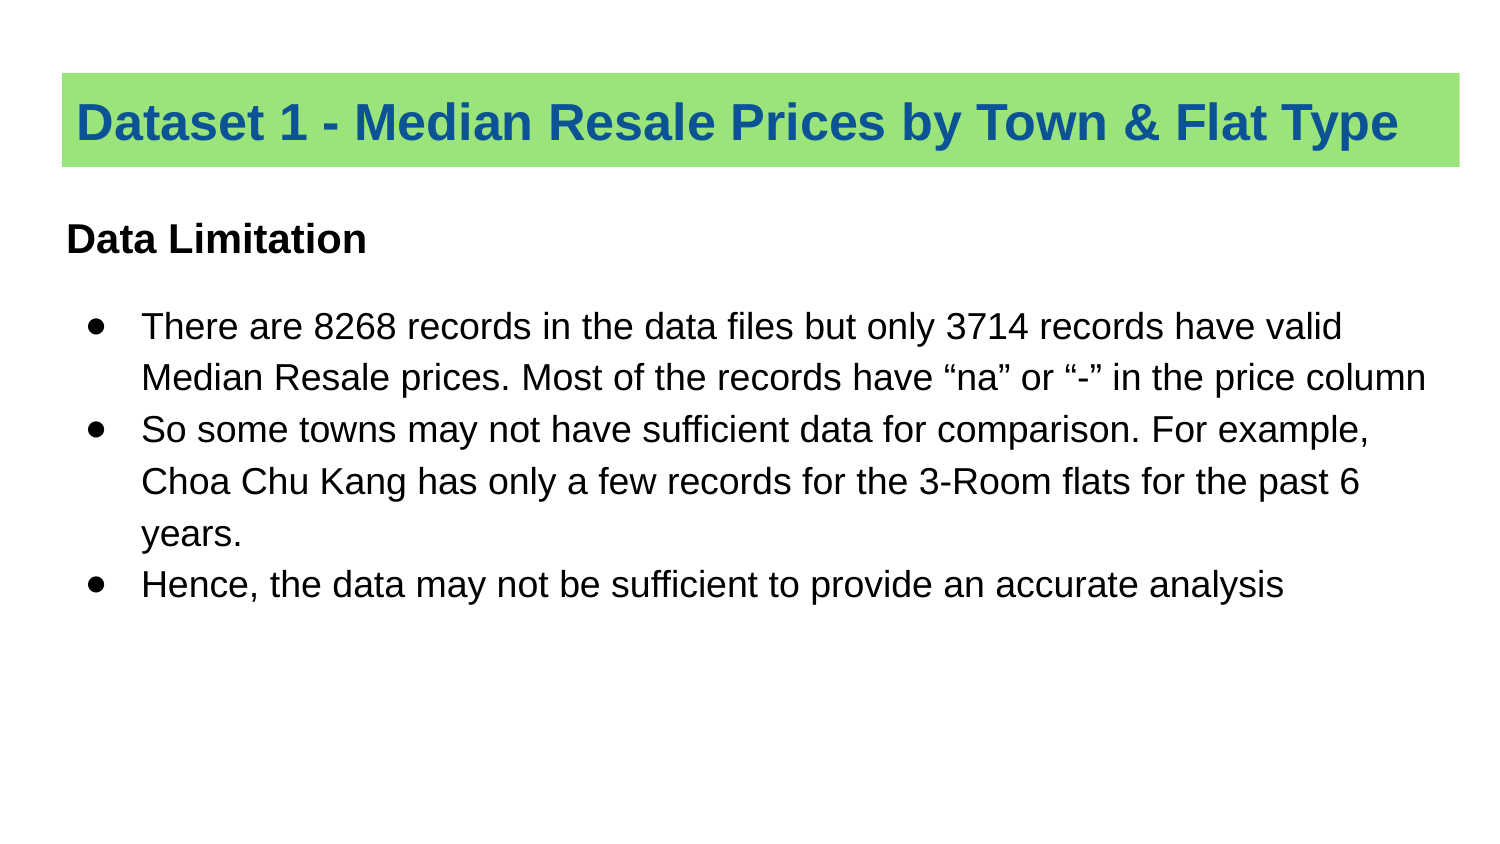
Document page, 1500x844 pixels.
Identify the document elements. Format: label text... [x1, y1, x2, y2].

list Data Limitation There are 8268 records in the data files but only 3714 records have valid Median Resale prices. Most of the records have “na” or “-” in the price column So some towns may not have sufficient data for comparison. For example, Choa Chu Kang has only a few records for the 3-Room flats for the past 6 years. Hence, the data may not be sufficient to provide an accurate analysis [51, 189, 1449, 750]
title Dataset 1 - Median Resale Prices by Town & Flat Type [61, 72, 1460, 167]
